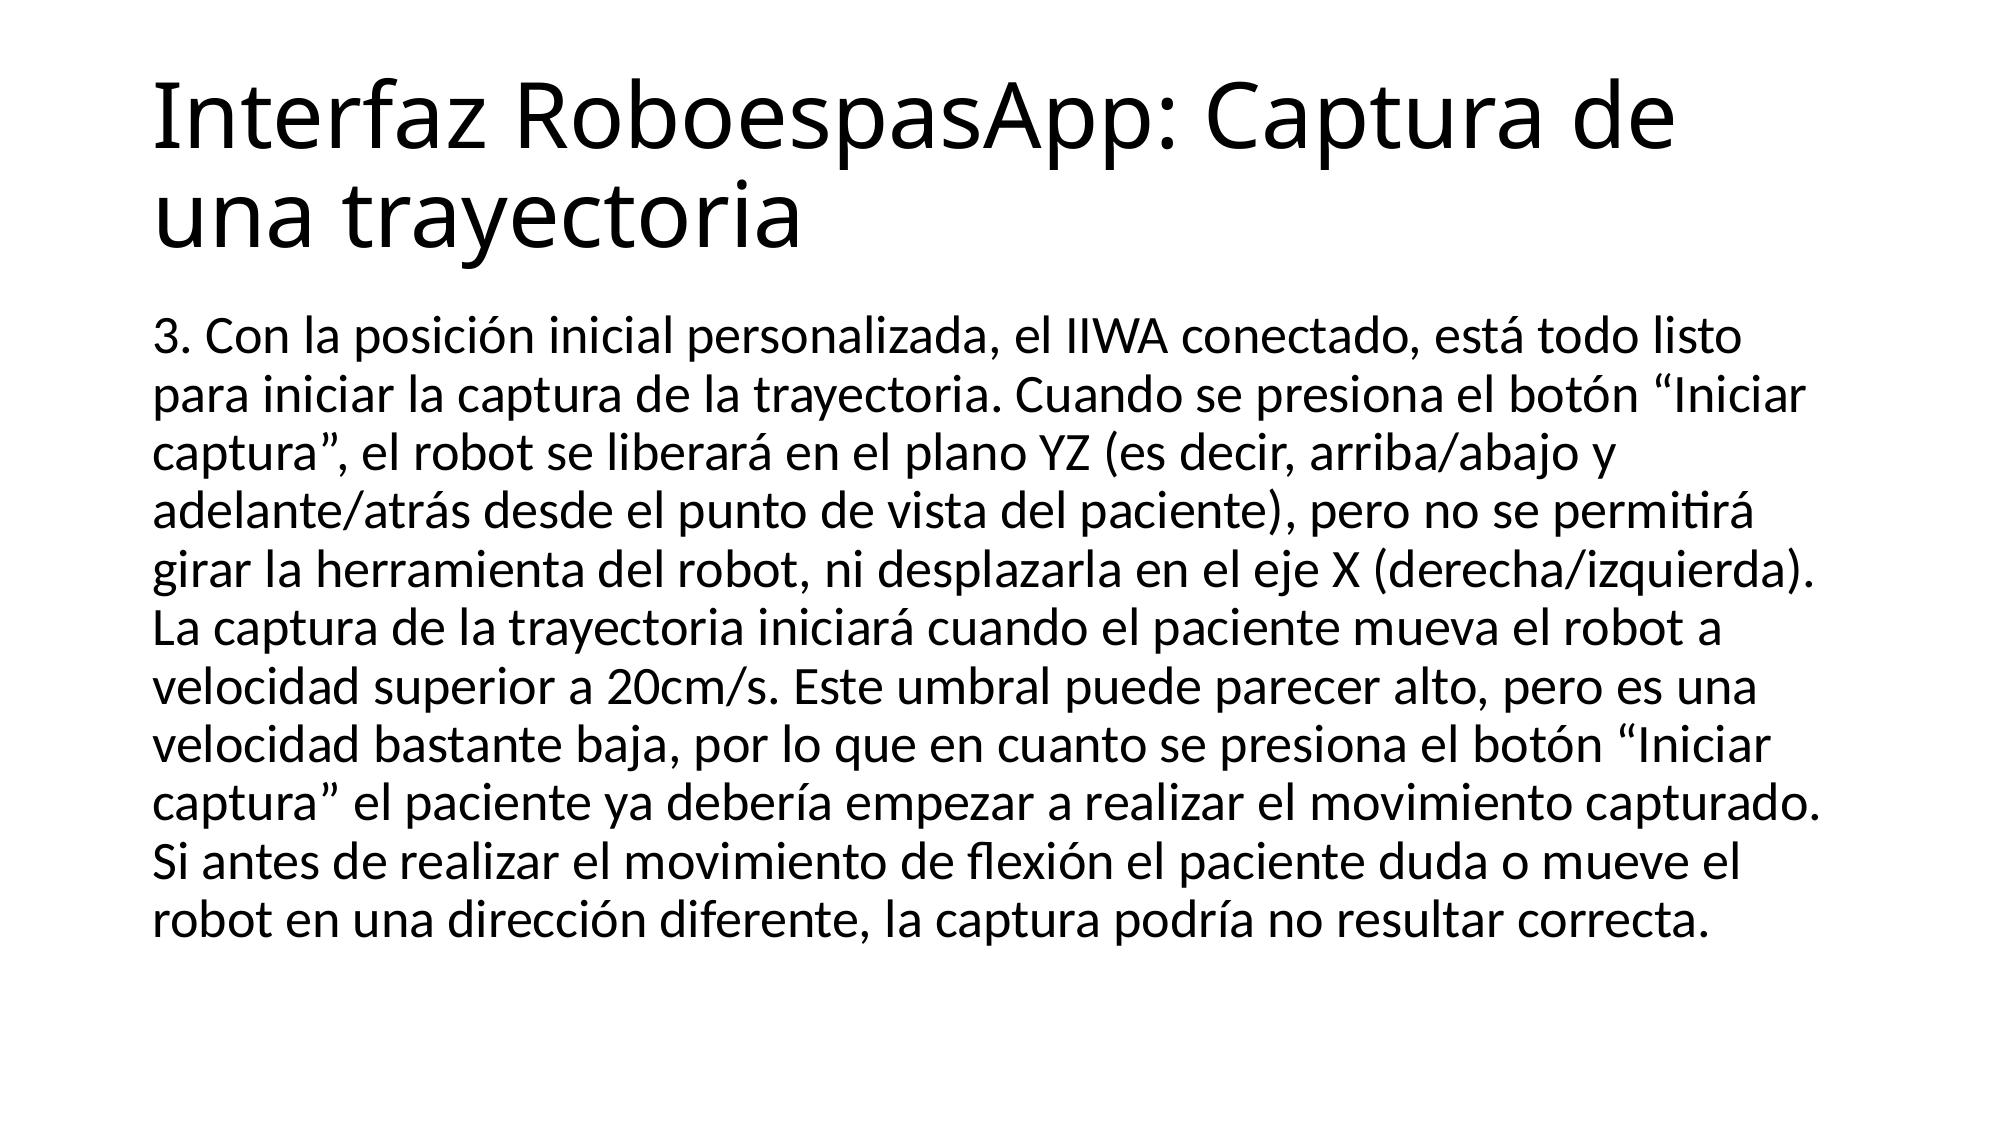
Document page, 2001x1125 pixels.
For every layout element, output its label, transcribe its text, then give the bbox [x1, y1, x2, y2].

list 3. Con la posición inicial personalizada, el IIWA conectado, está todo listo para iniciar la captura de la trayectoria. Cuando se presiona el botón “Iniciar captura”, el robot se liberará en el plano YZ (es decir, arriba/abajo y adelante/atrás desde el punto de vista del paciente), pero no se permitirá girar la herramienta del robot, ni desplazarla en el eje X (derecha/izquierda). La captura de la trayectoria iniciará cuando el paciente mueva el robot a velocidad superior a 20cm/s. Este umbral puede parecer alto, pero es una velocidad bastante baja, por lo que en cuanto se presiona el botón “Iniciar captura” el paciente ya debería empezar a realizar el movimiento capturado. Si antes de realizar el movimiento de flexión el paciente duda o mueve el robot en una dirección diferente, la captura podría no resultar correcta. [137, 299, 1863, 1014]
title Interfaz RoboespasApp: Captura de una trayectoria [137, 59, 1863, 278]
